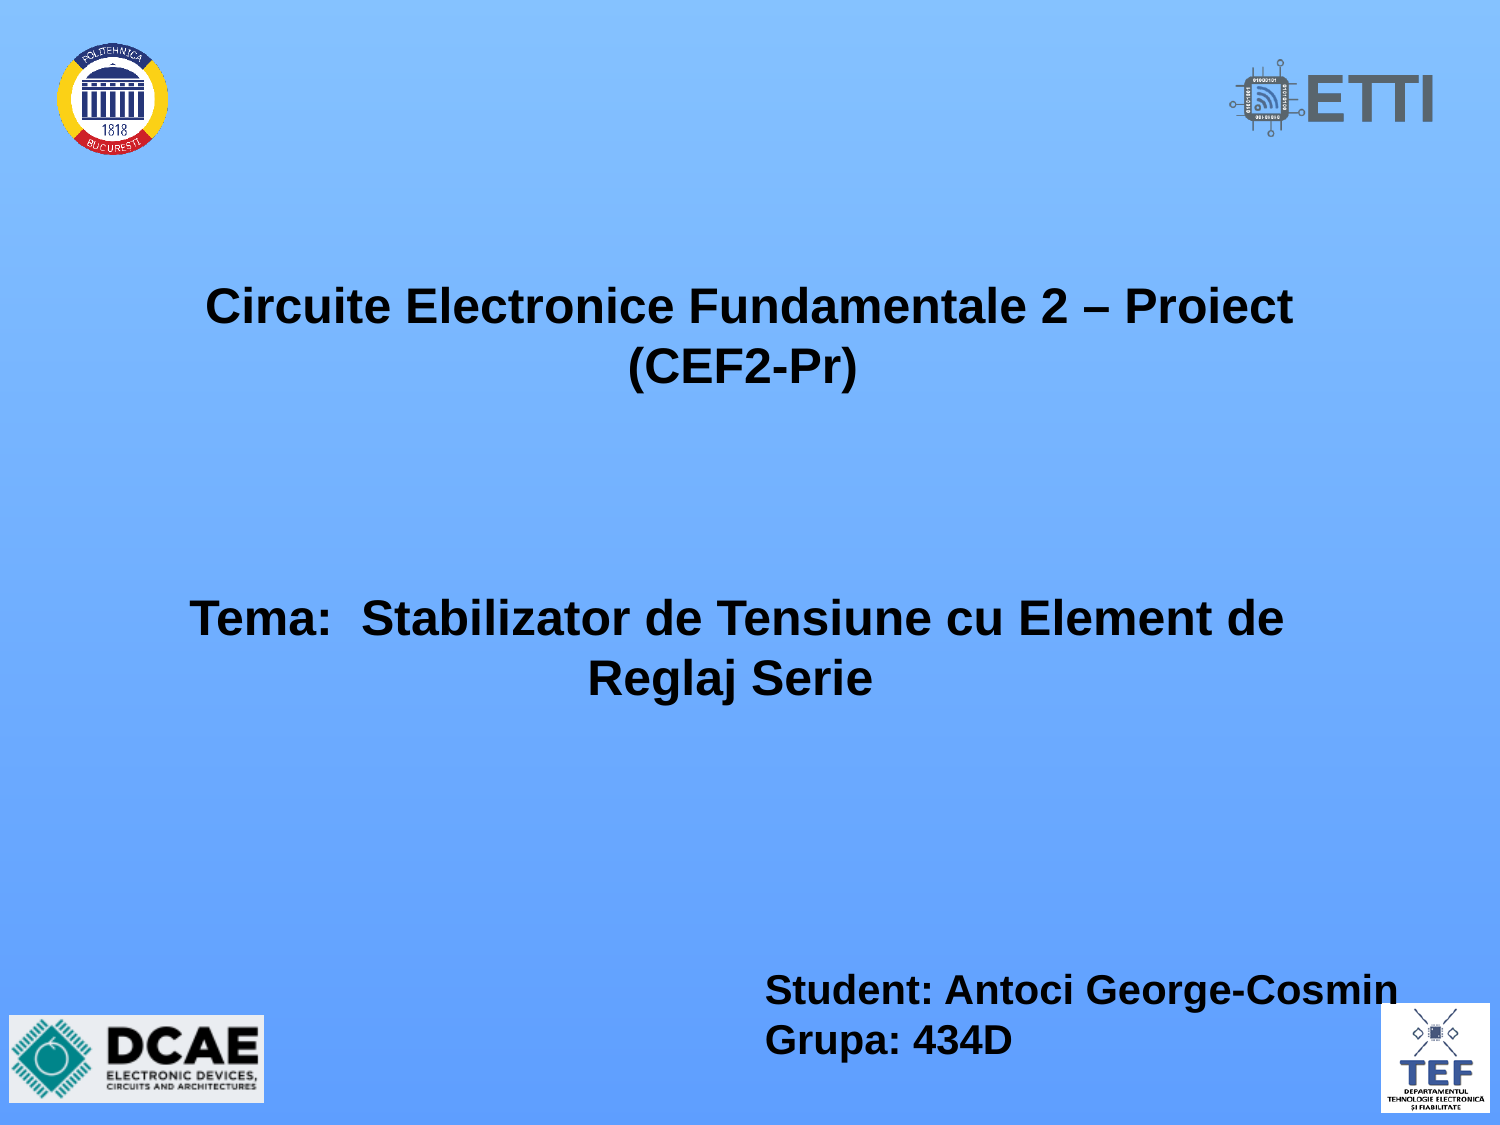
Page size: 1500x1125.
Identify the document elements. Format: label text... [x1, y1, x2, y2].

picture [57, 43, 168, 155]
text_box Student: Antoci George-Cosmin Grupa: 434D [750, 937, 1475, 1088]
picture [1229, 59, 1435, 139]
picture [9, 1015, 264, 1103]
text_box Tema: Stabilizator de Tensiune cu Element de Reglaj Serie [99, 525, 1375, 767]
picture [1381, 1003, 1490, 1113]
title Circuite Electronice Fundamentale 2 – Proiect (CEF2-Pr) [112, 212, 1388, 454]
